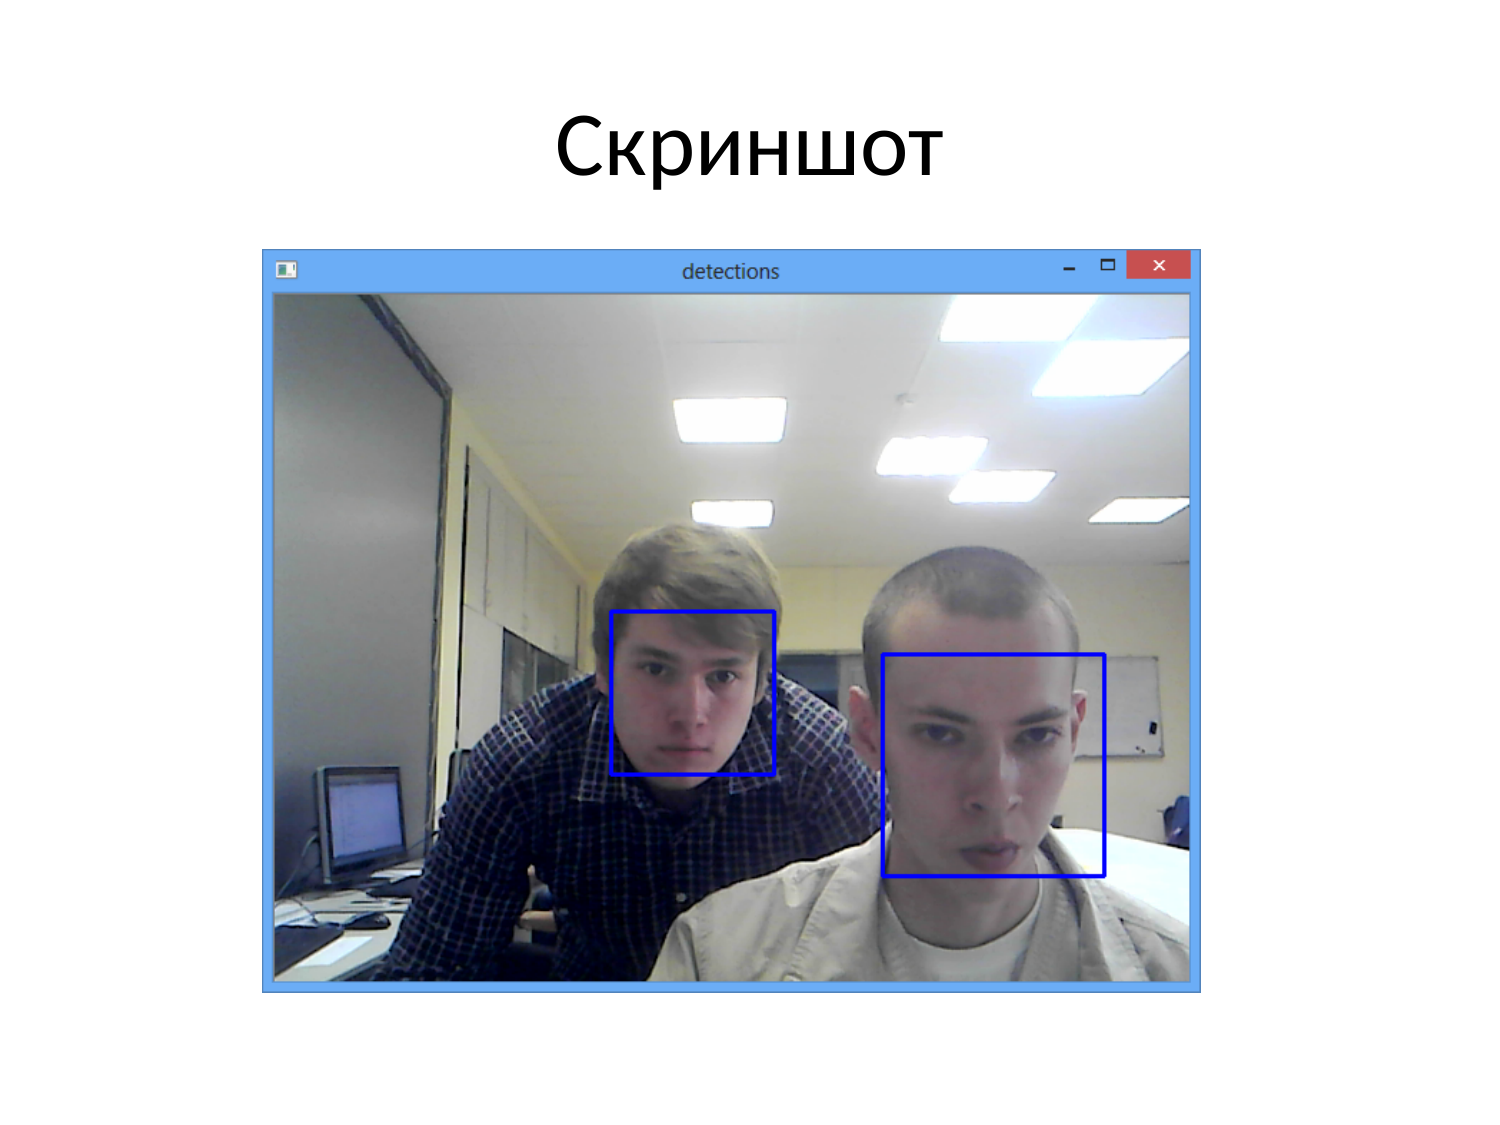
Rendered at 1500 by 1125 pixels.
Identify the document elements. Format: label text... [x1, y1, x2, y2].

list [262, 249, 1201, 993]
title Скриншот [75, 45, 1425, 233]
